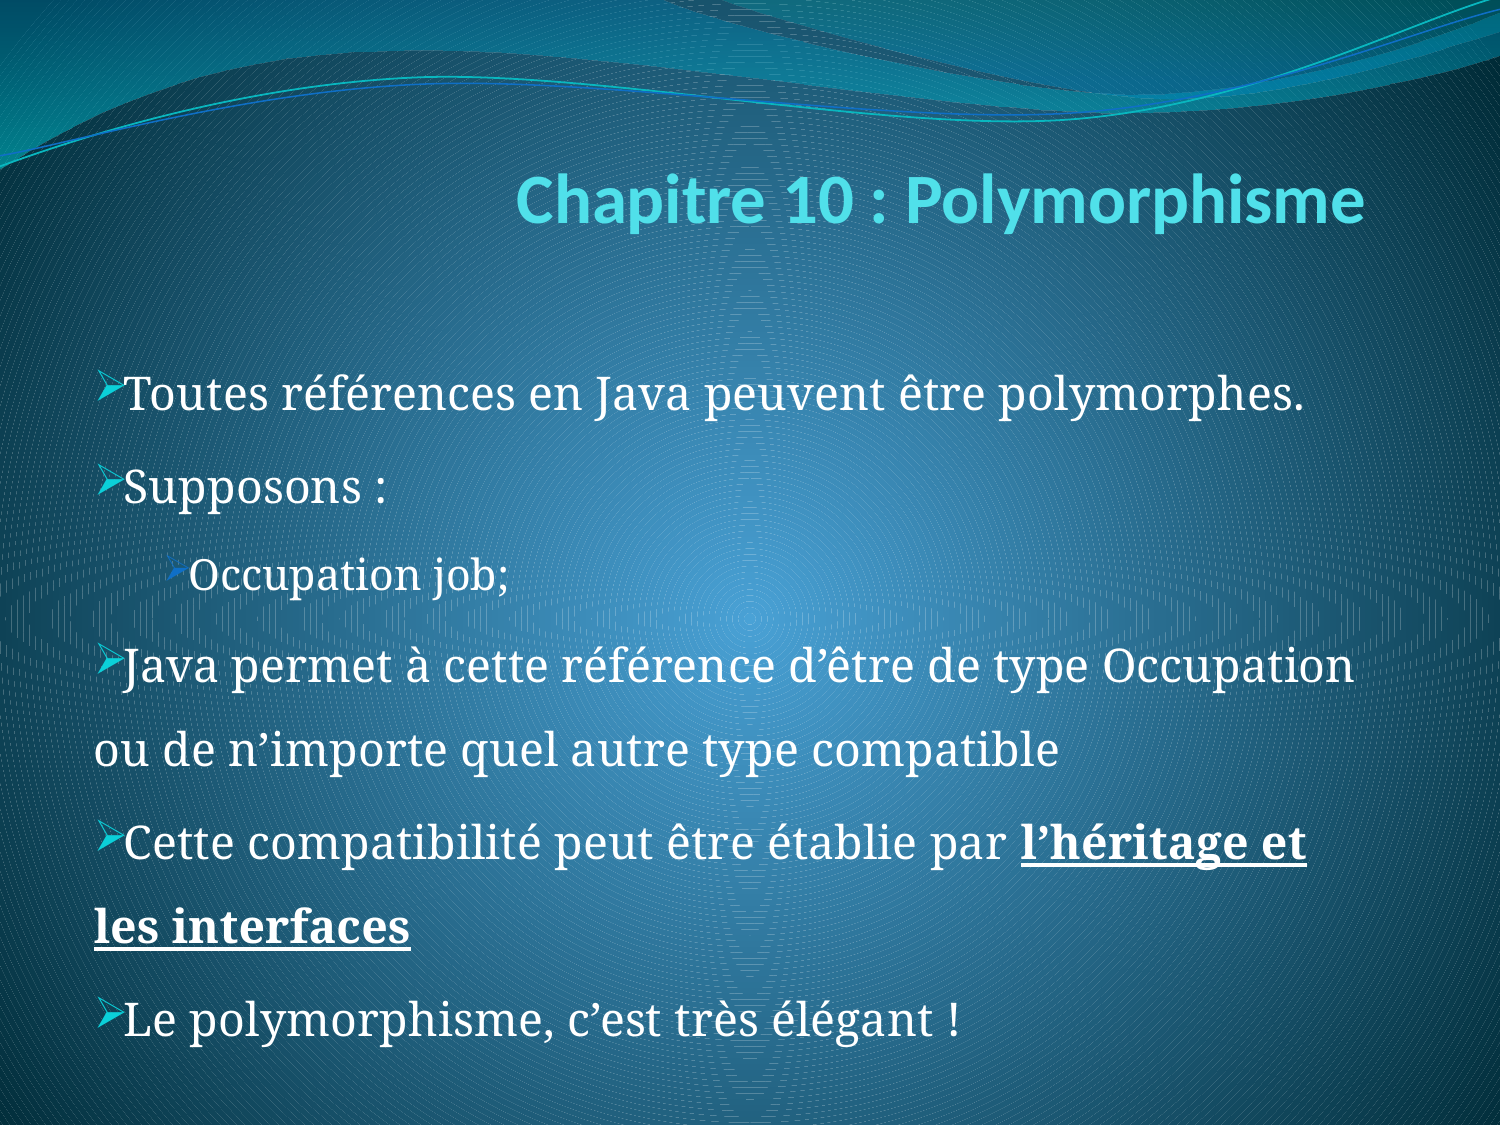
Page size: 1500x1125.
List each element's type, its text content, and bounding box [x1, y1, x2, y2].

subtitle Toutes références en Java peuvent être polymorphes. Supposons : Occupation job; Java permet à cette référence d’être de type Occupation ou de n’importe quel autre type compatible Cette compatibilité peut être établie par l’héritage et les interfaces Le polymorphisme, c’est très élégant ! [93, 328, 1383, 1067]
title Chapitre 10 : Polymorphisme [82, 152, 1370, 340]
